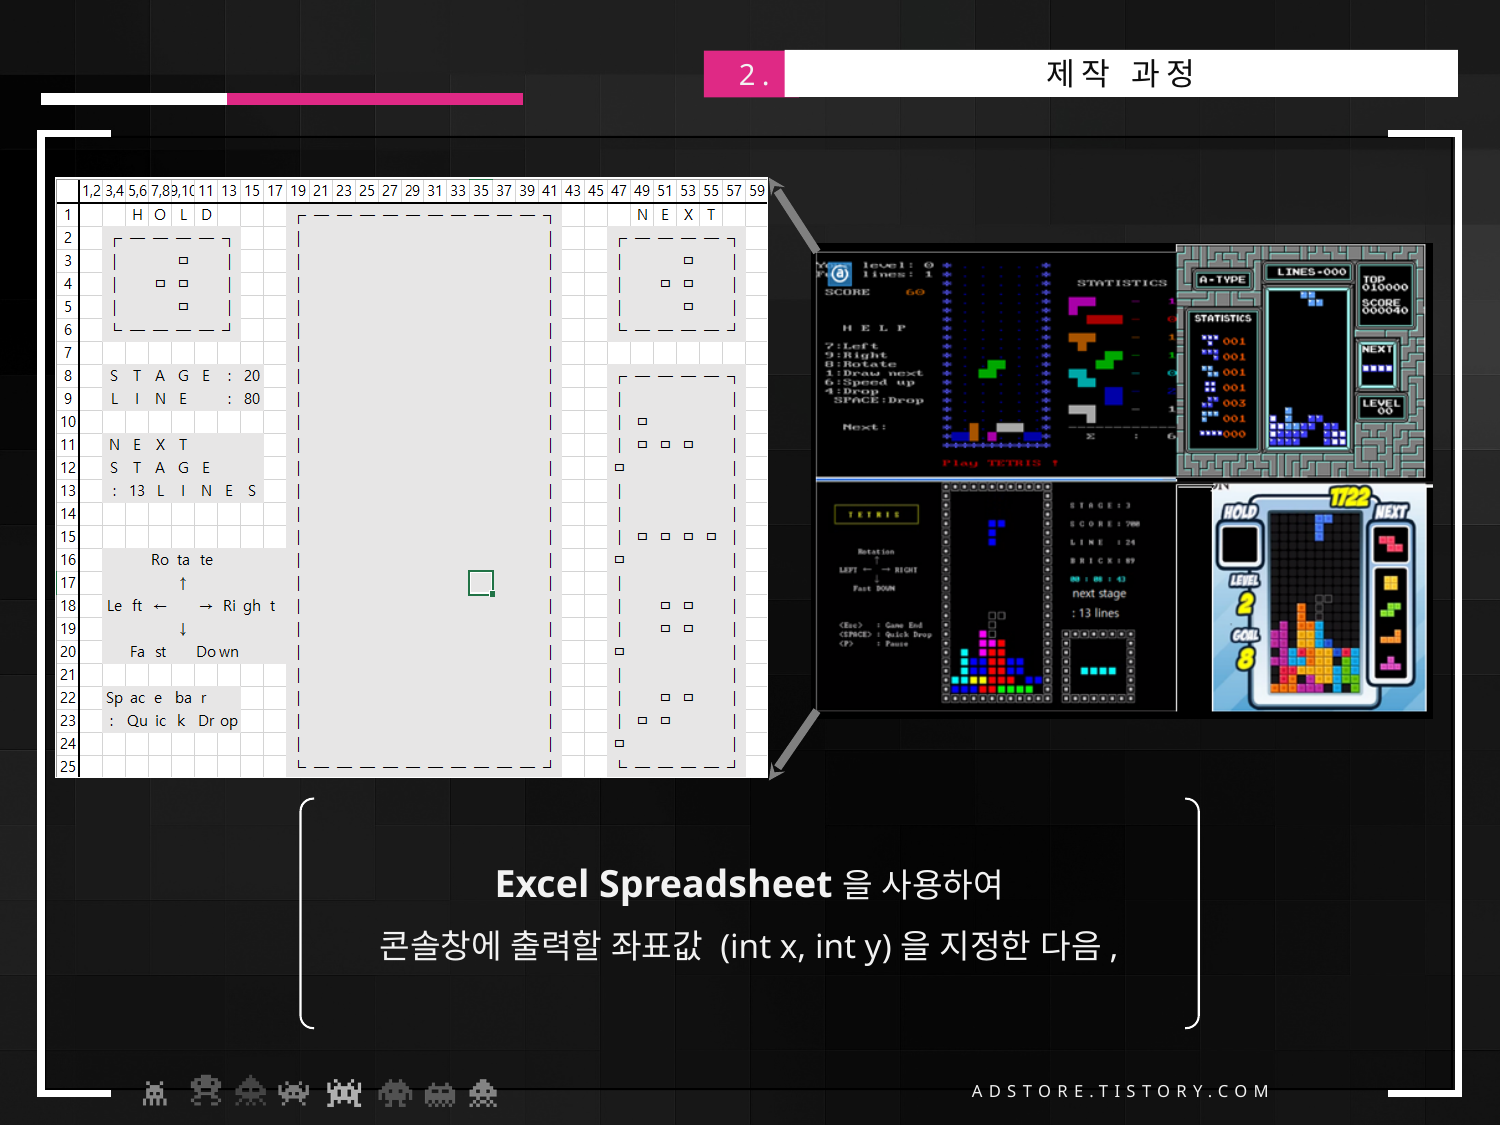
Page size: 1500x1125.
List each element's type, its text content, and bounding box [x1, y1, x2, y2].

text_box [768, 710, 817, 781]
picture [0, 0, 1500, 1125]
slide_number 2. [703, 50, 799, 98]
list Excel Spreadsheet을 사용하여 콘솔창에 출력할 좌표값 (int x, int y)을 지정한 다음, [312, 810, 1186, 1016]
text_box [768, 177, 817, 252]
text_box [54, 177, 768, 779]
list 제작 과정 [784, 49, 1458, 97]
footer ADSTORE.TISTORY.COM [960, 1081, 1395, 1105]
